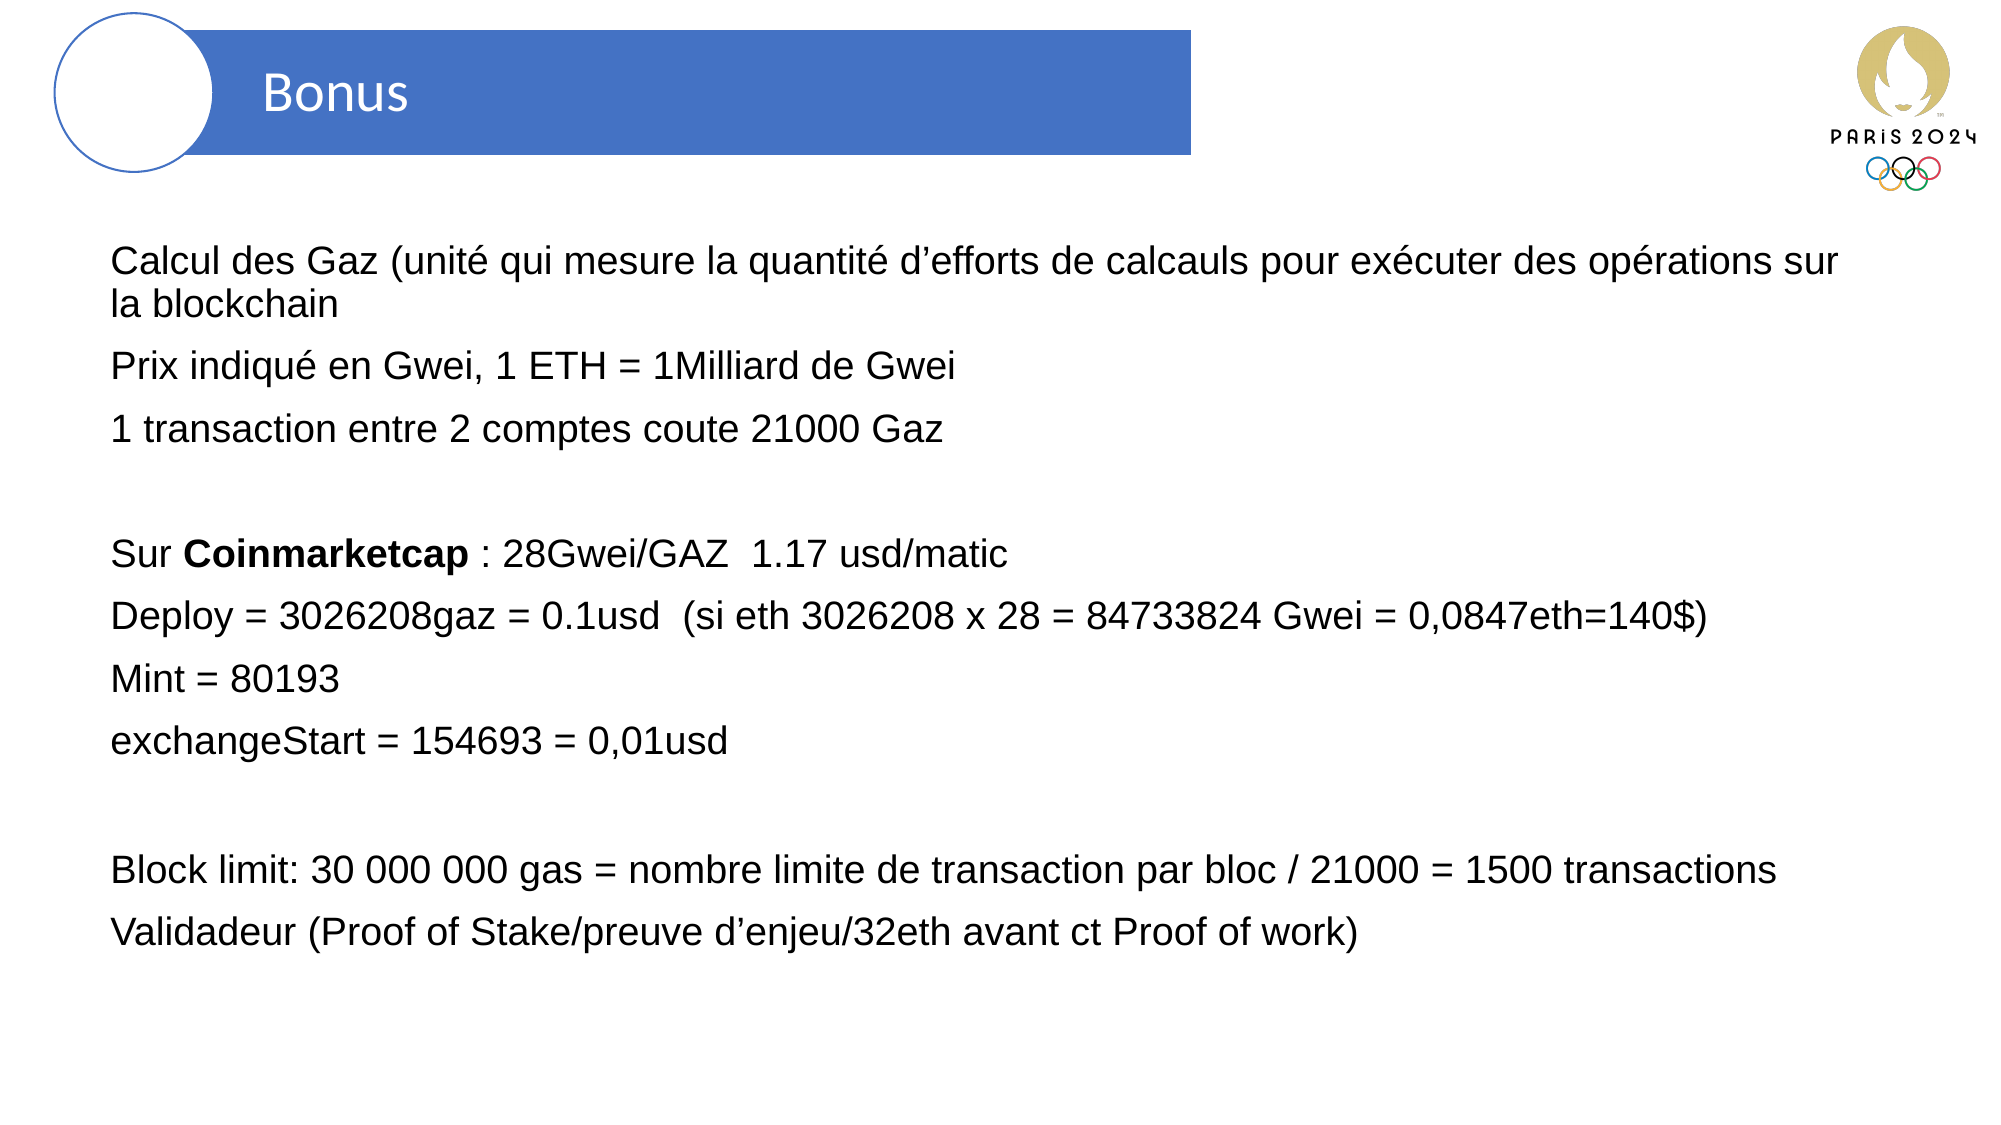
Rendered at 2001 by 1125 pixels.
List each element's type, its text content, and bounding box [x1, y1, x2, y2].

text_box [161, 29, 1192, 157]
text_box Calcul des Gaz (unité qui mesure la quantité d’efforts de calcauls pour exécuter des opérations sur la blockchain Prix indiqué en Gwei, 1 ETH = 1Milliard de Gwei 1 transaction entre 2 comptes coute 21000 Gaz Sur Coinmarketcap : 28Gwei/GAZ 1.17 usd/matic Deploy = 3026208gaz = 0.1usd (si eth 3026208 x 28 = 84733824 Gwei = 0,0847eth=140$) Mint = 80193 exchangeStart = 154693 = 0,01usd Block limit: 30 000 000 gas = nombre limite de transaction par bloc / 21000 = 1500 transactions Validadeur (Proof of Stake/preuve d’enjeu/32eth avant ct Proof of work) [95, 232, 1866, 969]
text_box [53, 12, 184, 173]
picture [1827, 22, 1980, 196]
